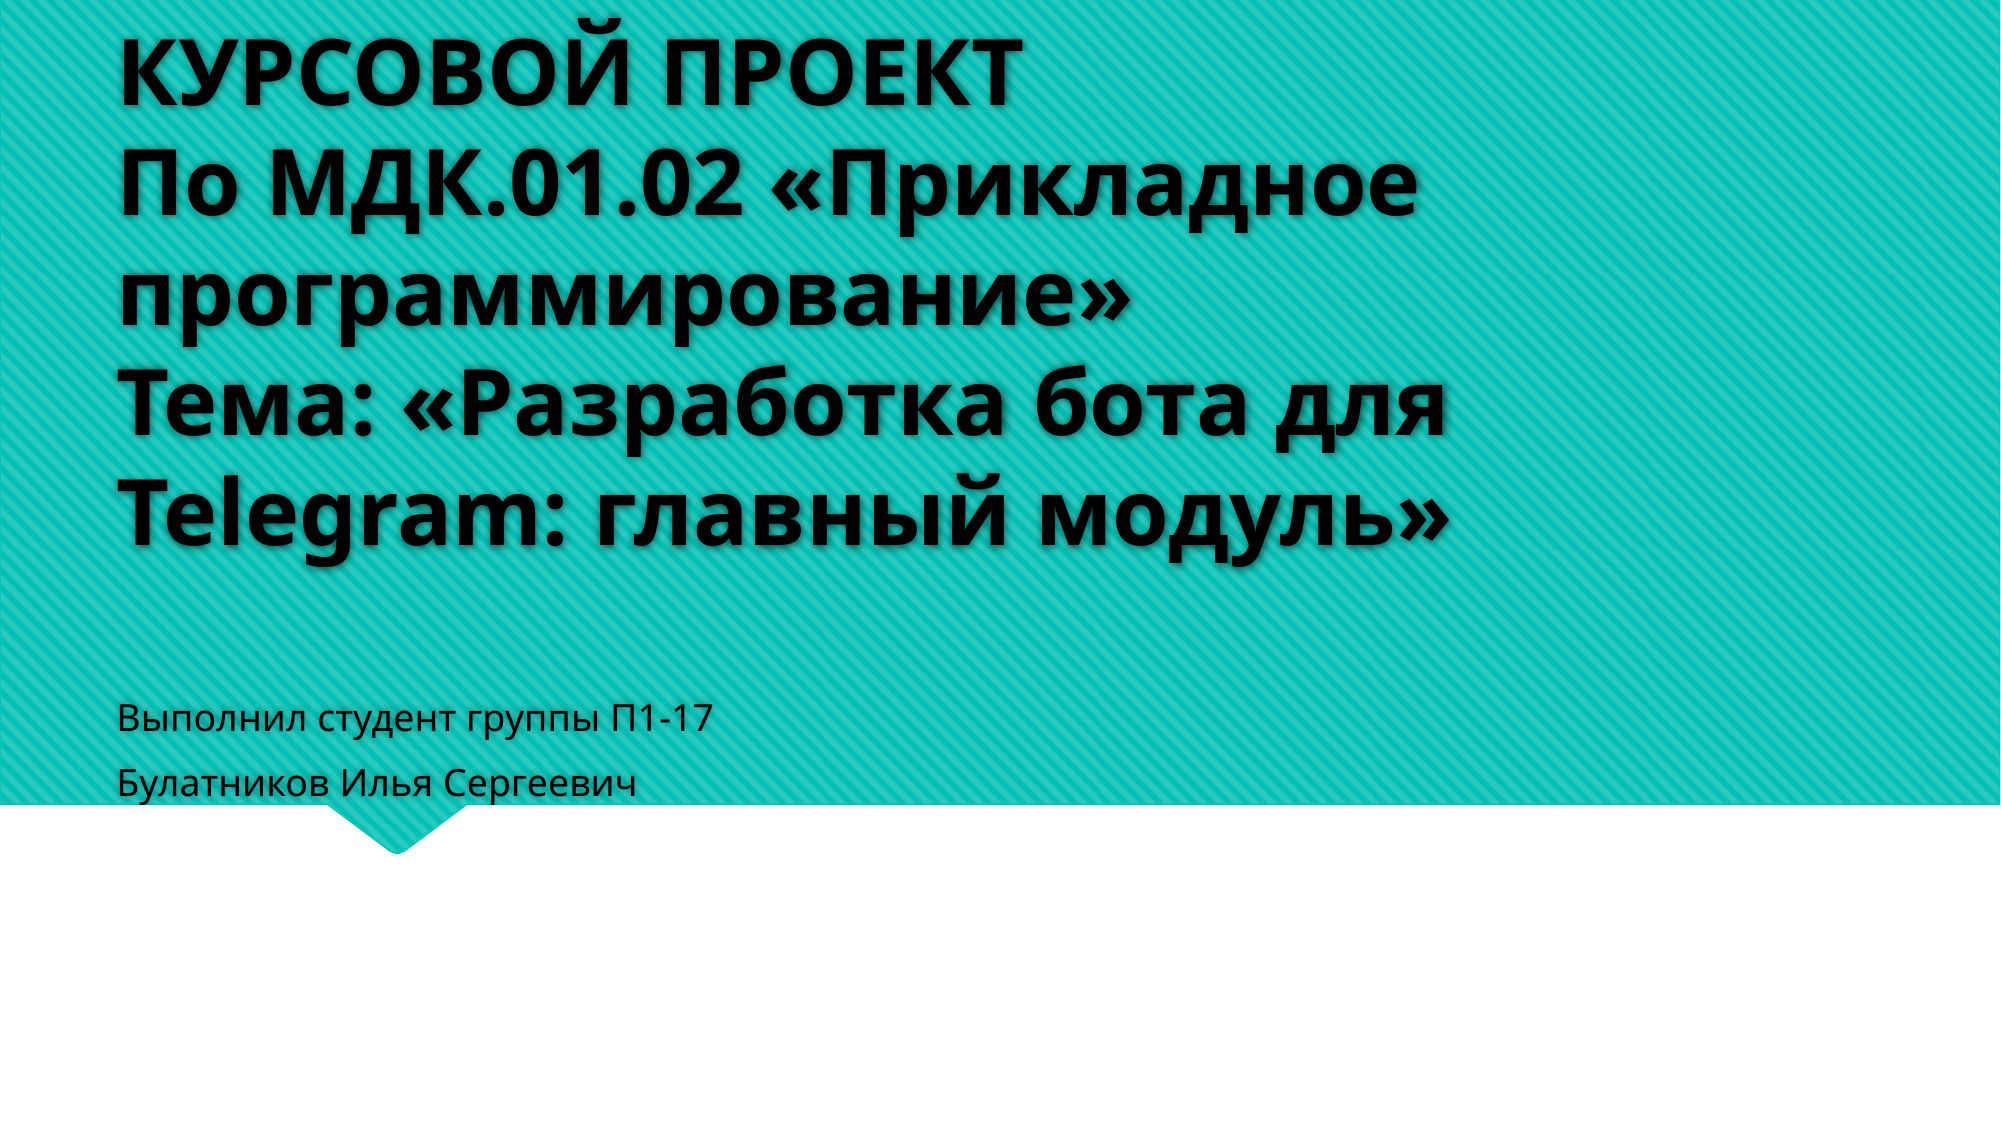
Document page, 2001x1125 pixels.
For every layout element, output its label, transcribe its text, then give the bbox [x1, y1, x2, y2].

subtitle Выполнил студент группы П1-17 Булатников Илья Сергеевич [101, 686, 1602, 958]
title КУРСОВОЙ ПРОЕКТ По МДК.01.02 «Прикладное программирование» Тема: «Разработка бота для Telegram: главный модуль» [101, 179, 1761, 572]
